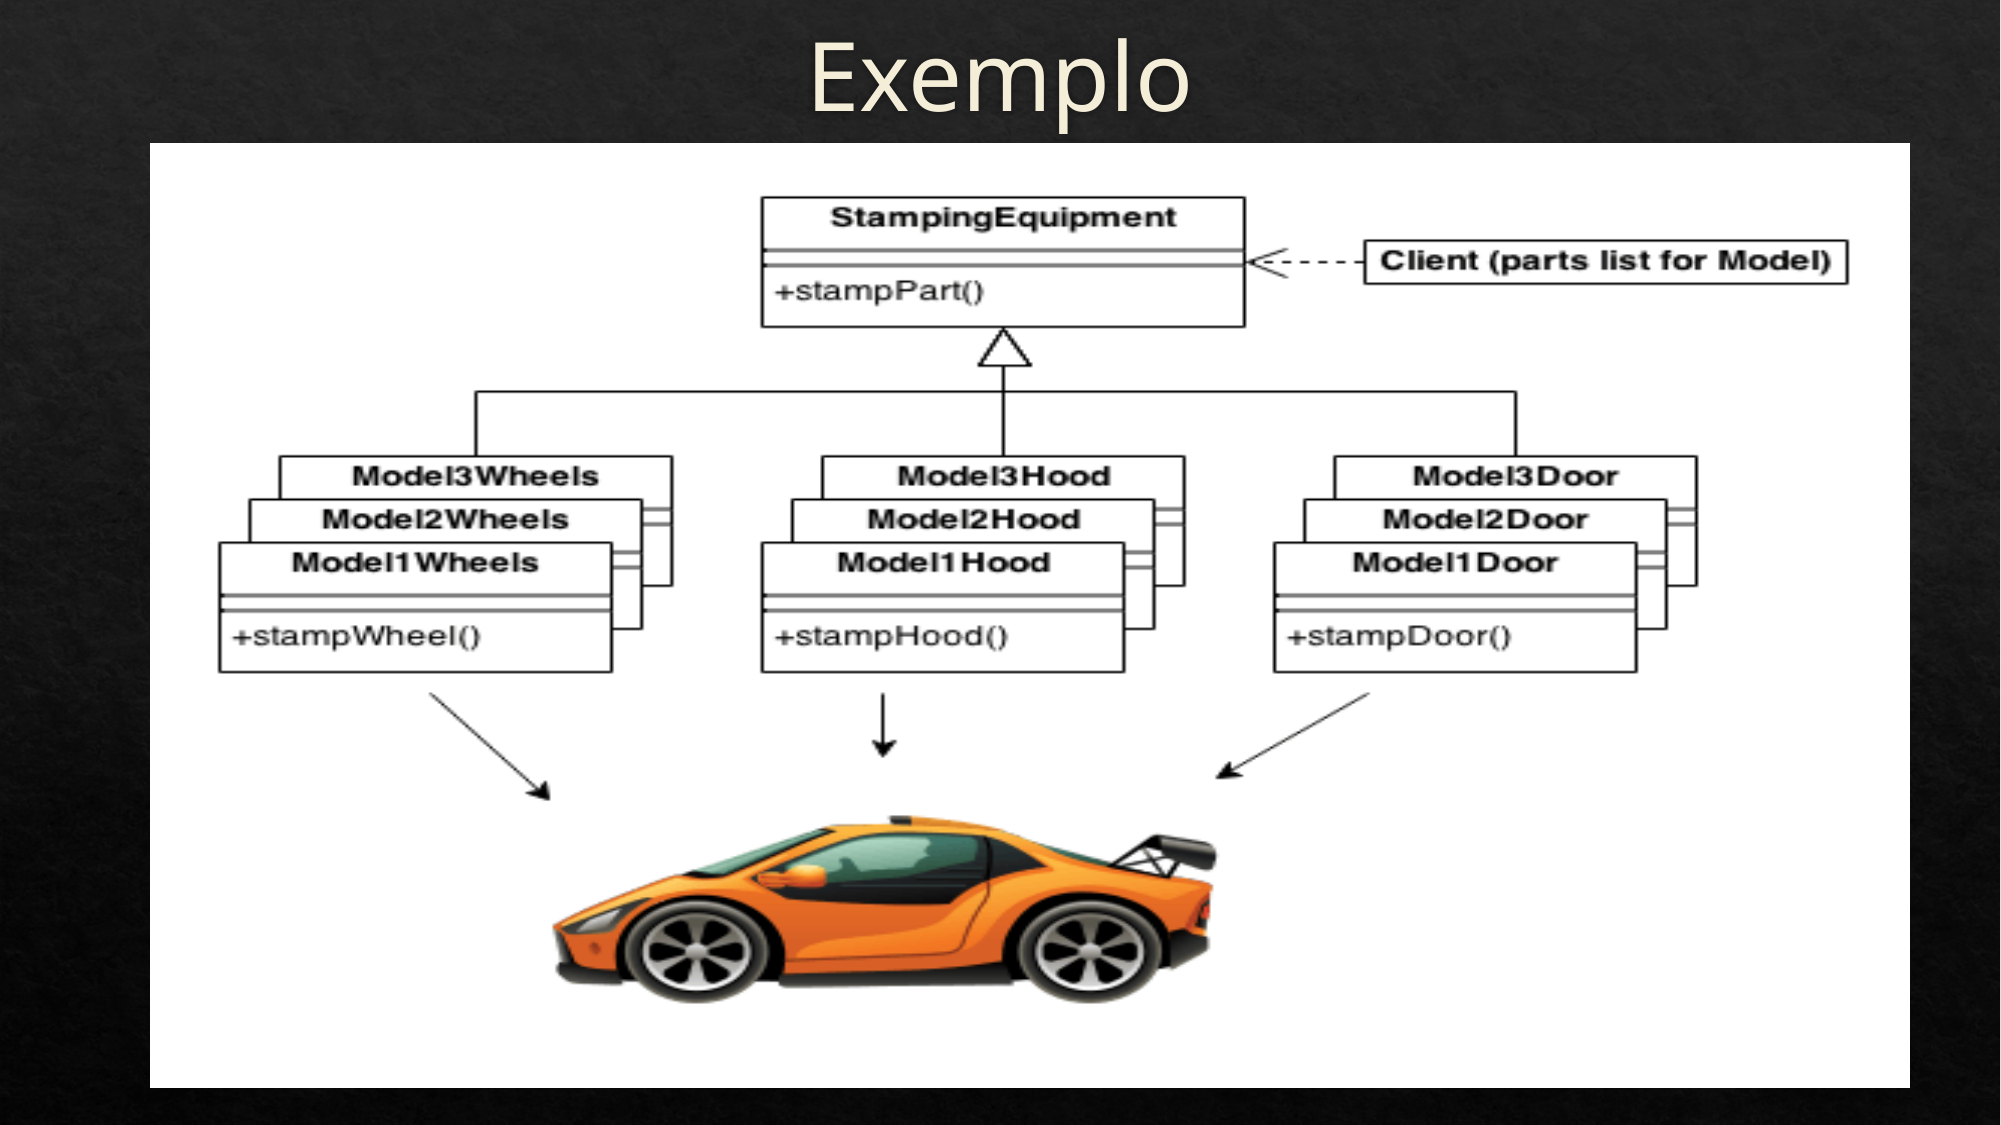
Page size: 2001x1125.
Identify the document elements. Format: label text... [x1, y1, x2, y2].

title Exemplo [150, 0, 1850, 140]
picture [150, 142, 1910, 1088]
